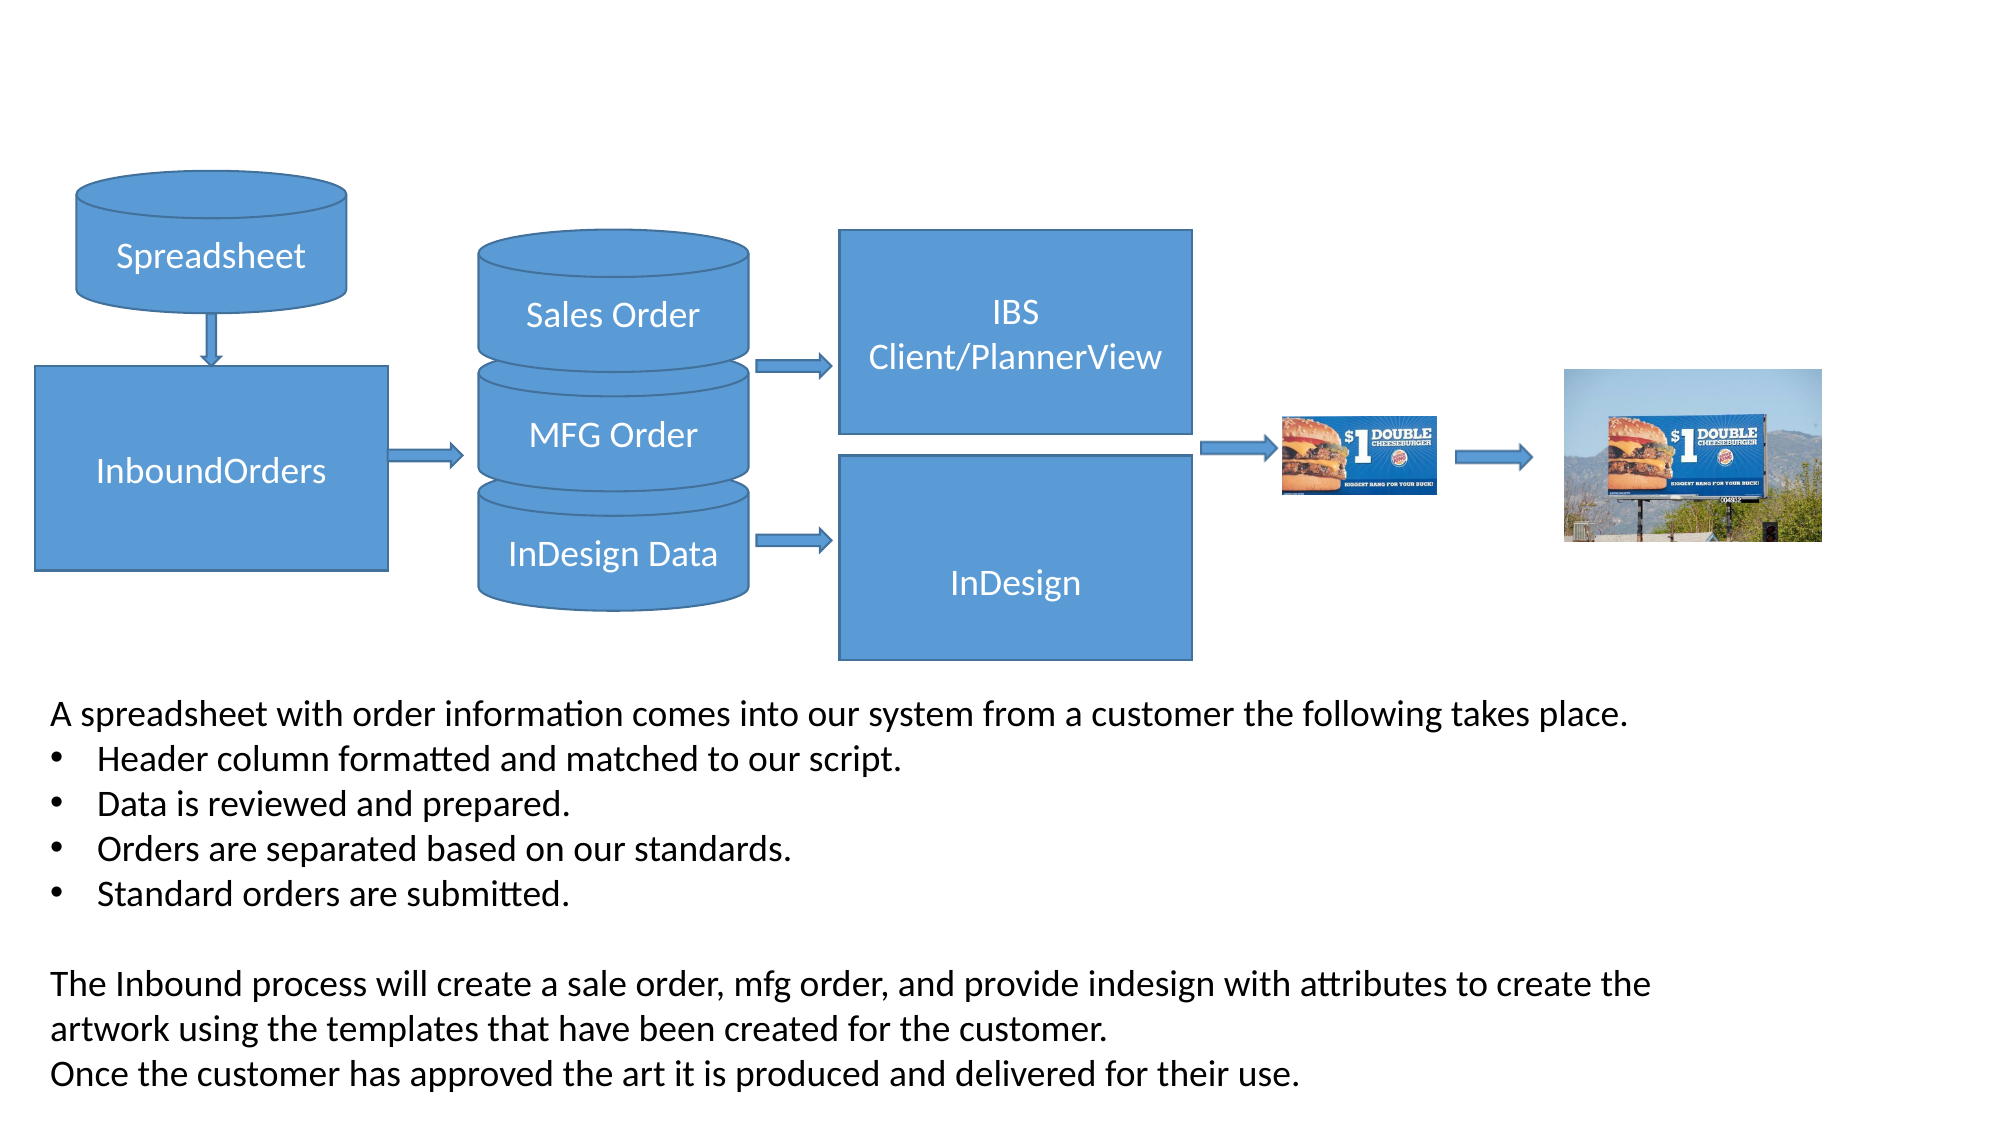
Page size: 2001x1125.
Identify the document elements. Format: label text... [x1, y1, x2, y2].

picture [1455, 442, 1534, 472]
picture [1282, 416, 1437, 495]
text_box [756, 528, 832, 552]
text_box Spreadsheet [76, 170, 347, 314]
text_box [756, 354, 832, 378]
text_box IBS Client/PlannerView [839, 229, 1193, 434]
text_box InDesign [839, 455, 1193, 660]
text_box [387, 443, 463, 468]
text_box MFG Order [478, 360, 749, 492]
text_box [201, 313, 221, 367]
text_box InDesign Data [478, 480, 749, 611]
text_box InboundOrders [35, 366, 388, 571]
text_box A spreadsheet with order information comes into our system from a customer the following takes place. Header column formatted and matched to our script. Data is reviewed and prepared. Orders are separated based on our standards. Standard orders are submitted. The Inbound process will create a sale order, mfg order, and provide indesign with attributes to create the artwork using the templates that have been created for the customer. Once the customer has approved the art it is produced and delivered for their use. [35, 681, 1782, 1106]
text_box Sales Order [478, 229, 749, 372]
picture [1199, 432, 1279, 463]
picture [1563, 369, 1822, 542]
